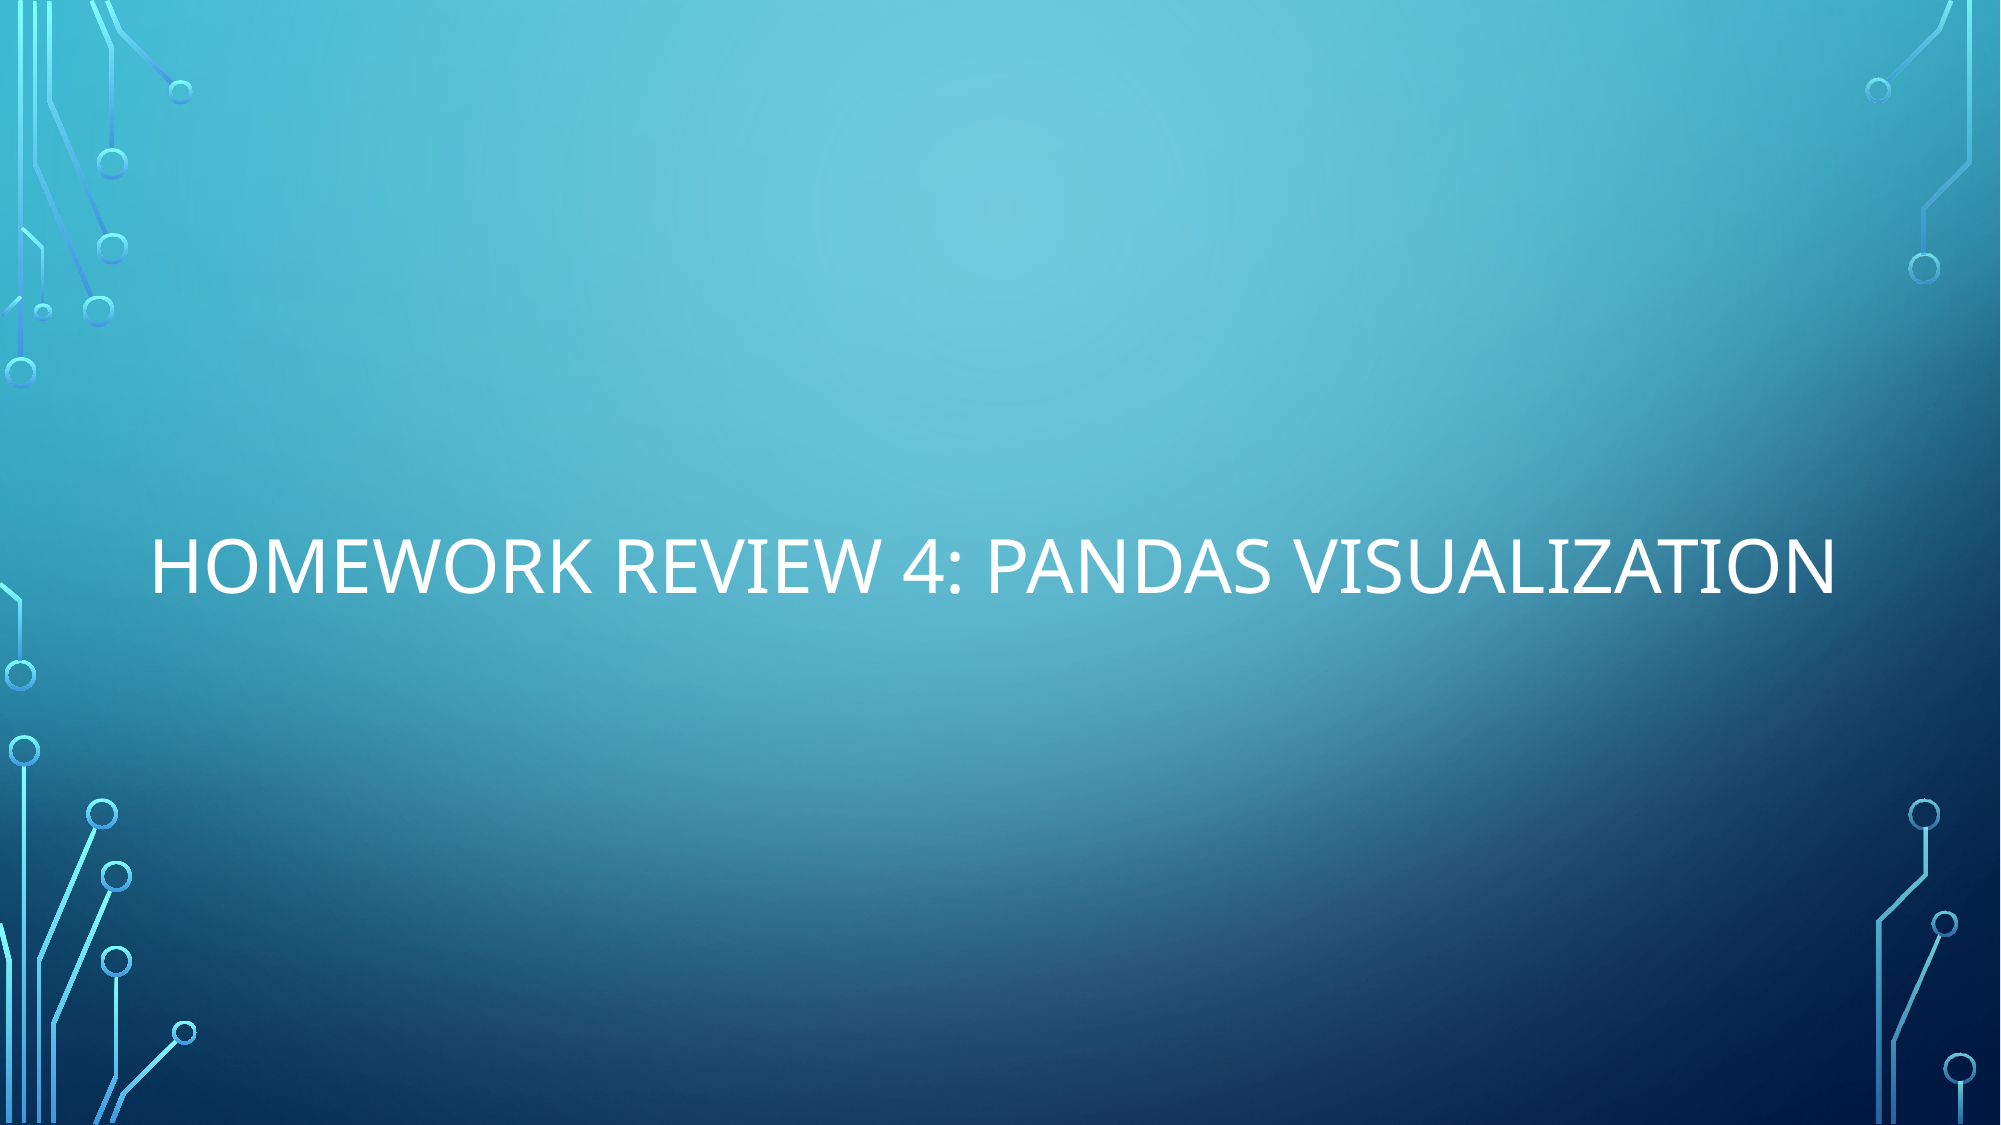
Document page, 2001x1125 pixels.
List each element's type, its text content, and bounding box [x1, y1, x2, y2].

title Homework Review 4: Pandas visualization [34, 447, 1955, 691]
